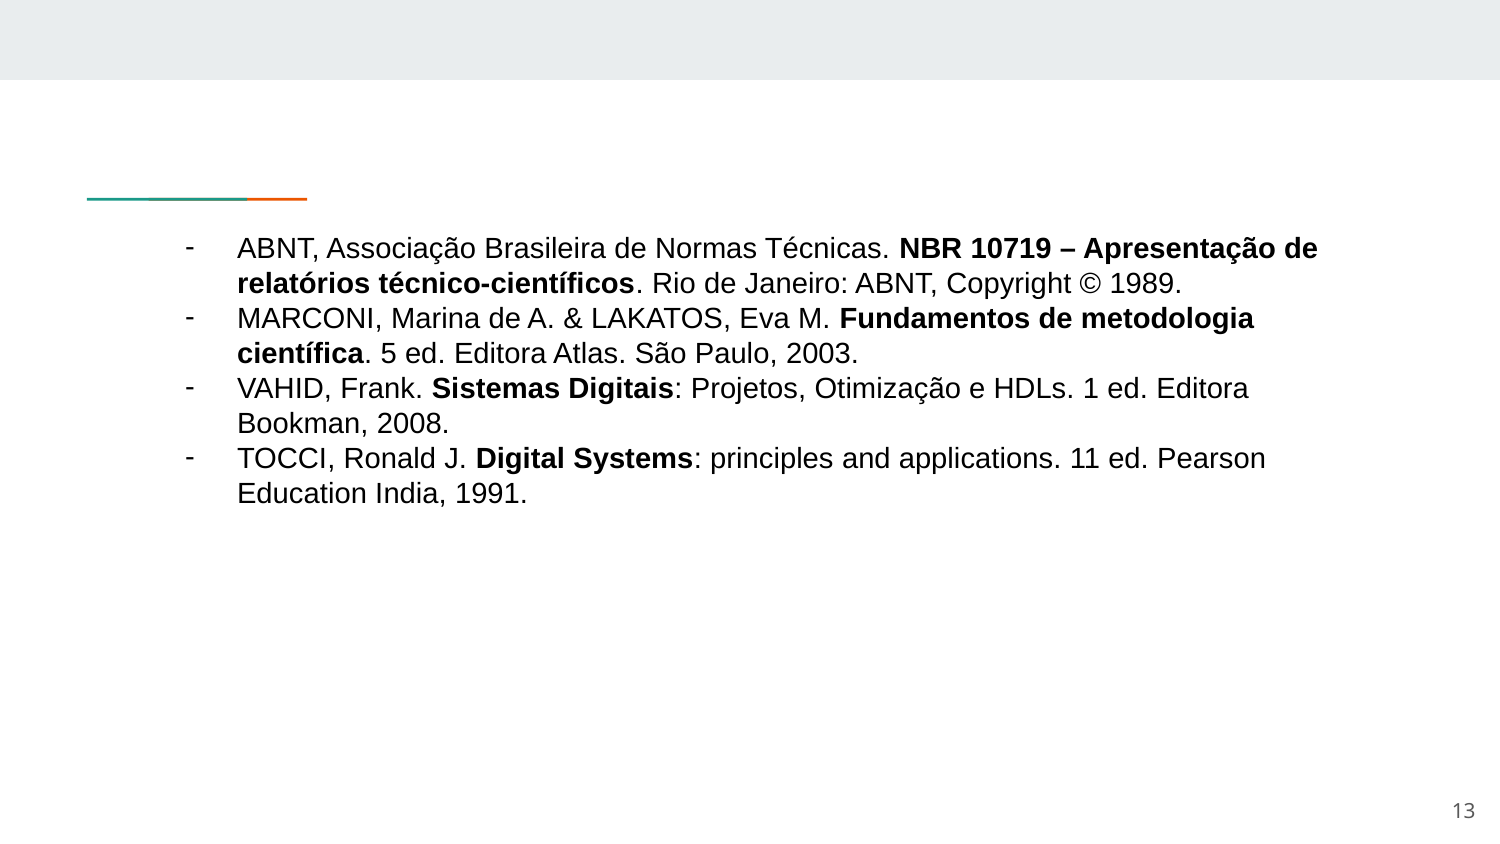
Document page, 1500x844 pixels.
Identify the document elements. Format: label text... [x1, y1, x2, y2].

slide_number ‹#› [1400, 779, 1491, 844]
text_box ABNT, Associação Brasileira de Normas Técnicas. NBR 10719 – Apresentação de relatórios técnico-científicos. Rio de Janeiro: ABNT, Copyright © 1989. MARCONI, Marina de A. & LAKATOS, Eva M. Fundamentos de metodologia científica. 5 ed. Editora Atlas. São Paulo, 2003. VAHID, Frank. ​Sistemas Digitais​: Projetos, Otimização e HDLs. 1 ed. Editora Bookman, 2008. TOCCI, Ronald J. ​Digital Systems​: principles and applications. 11 ed. Pearson Education India, 1991. [147, 214, 1353, 744]
